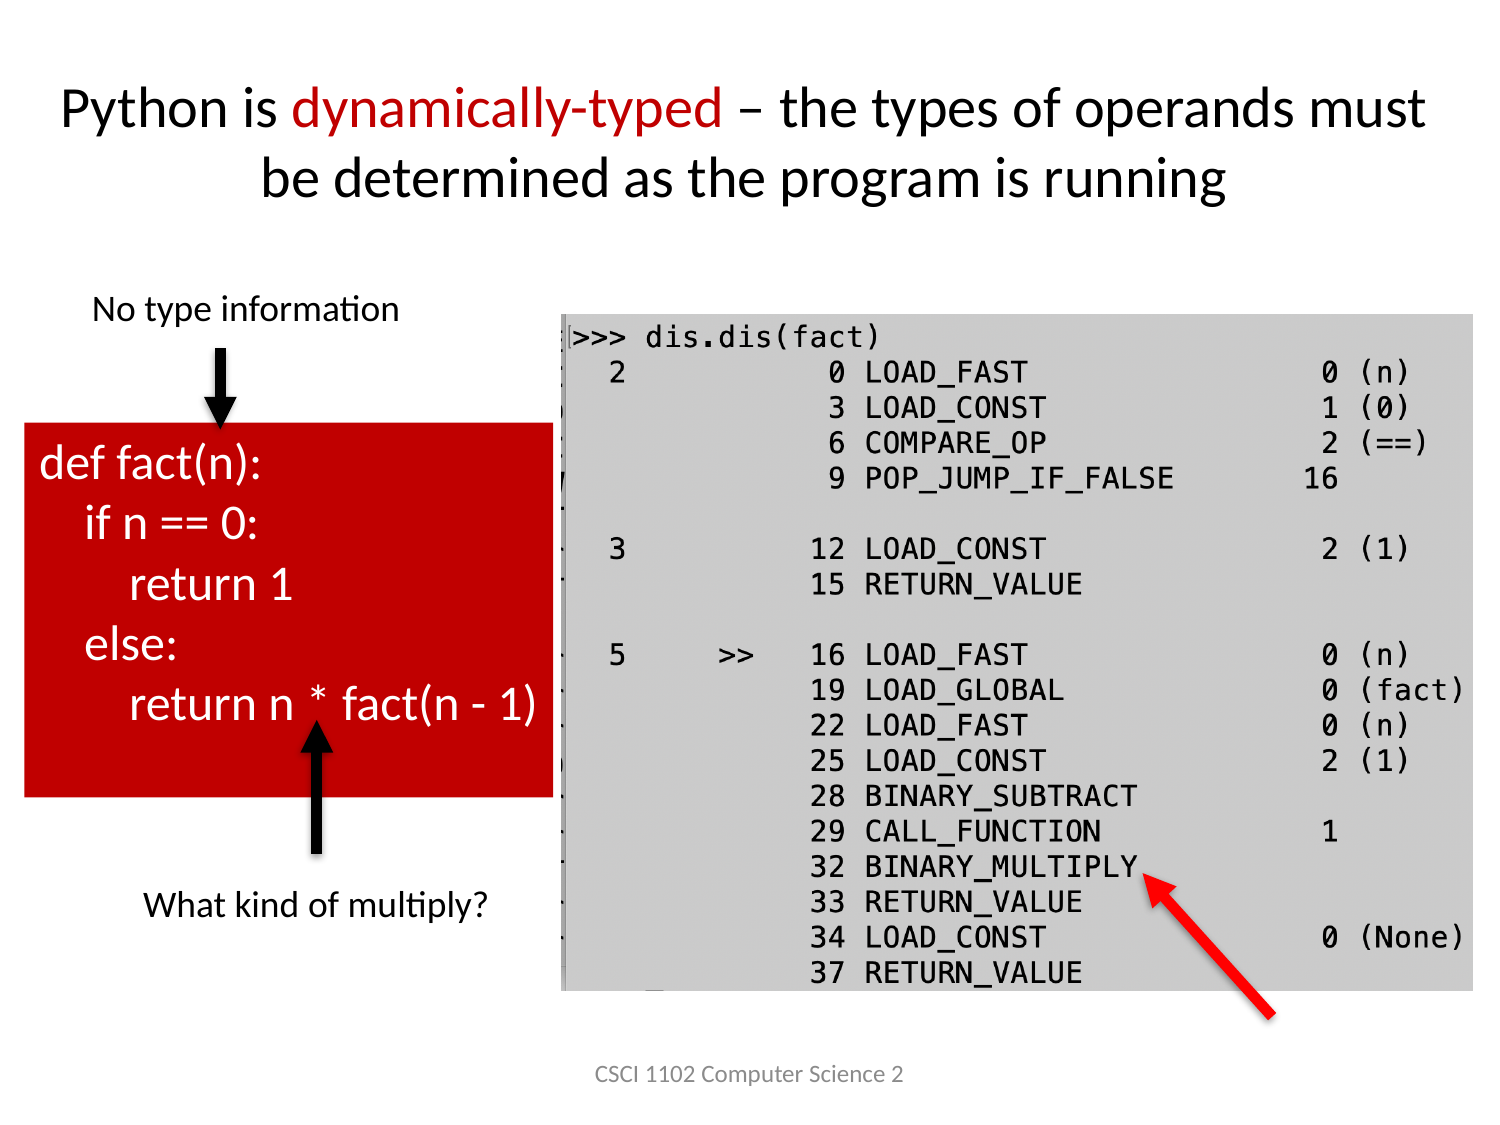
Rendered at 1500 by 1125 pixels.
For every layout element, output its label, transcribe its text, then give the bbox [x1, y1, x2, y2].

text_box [1142, 872, 1273, 1017]
text_box def fact(n): if n == 0: return 1 else: return n * fact(n - 1) [24, 422, 554, 798]
text_box No type information [77, 276, 416, 337]
picture [560, 313, 1473, 991]
footer CSCI 1102 Computer Science 2 [512, 1042, 988, 1103]
text_box What kind of multiply? [128, 872, 505, 932]
title Python is dynamically-typed – the types of operands must be determined as the program is running [45, 45, 1443, 233]
